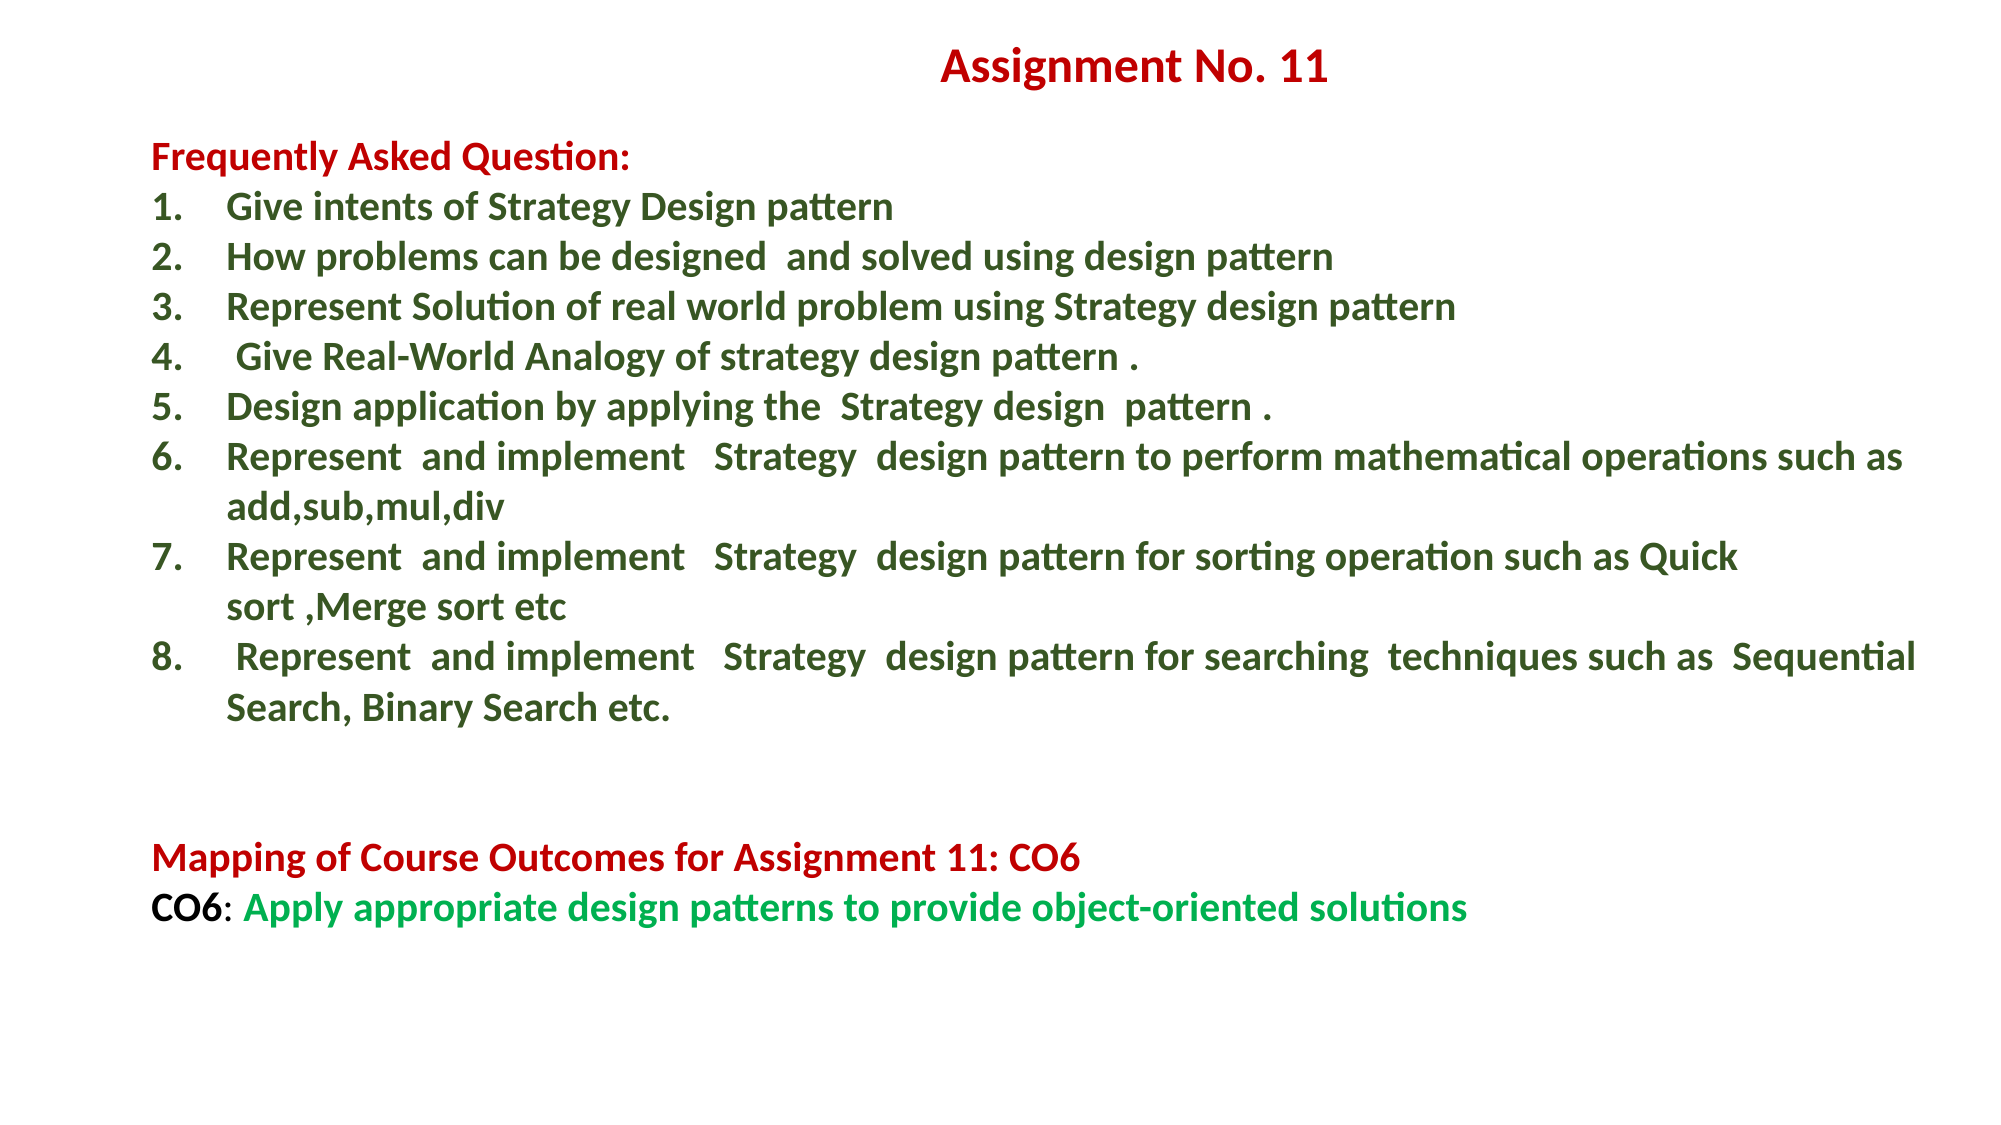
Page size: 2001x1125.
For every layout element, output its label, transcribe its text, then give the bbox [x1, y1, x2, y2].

text_box Assignment No. 11 [839, 24, 1431, 100]
text_box Frequently Asked Question: Give intents of Strategy Design pattern How problems can be designed and solved using design pattern Represent Solution of real world problem using Strategy design pattern Give Real-World Analogy of strategy design pattern . Design application by applying the Strategy design pattern . Represent and implement Strategy design pattern to perform mathematical operations such as add,sub,mul,div Represent and implement Strategy design pattern for sorting operation such as Quick sort ,Merge sort etc Represent and implement Strategy design pattern for searching techniques such as Sequential Search, Binary Search etc. Mapping of Course Outcomes for Assignment 11: CO6 CO6: Apply appropriate design patterns to provide object-oriented solutions [136, 121, 1939, 987]
